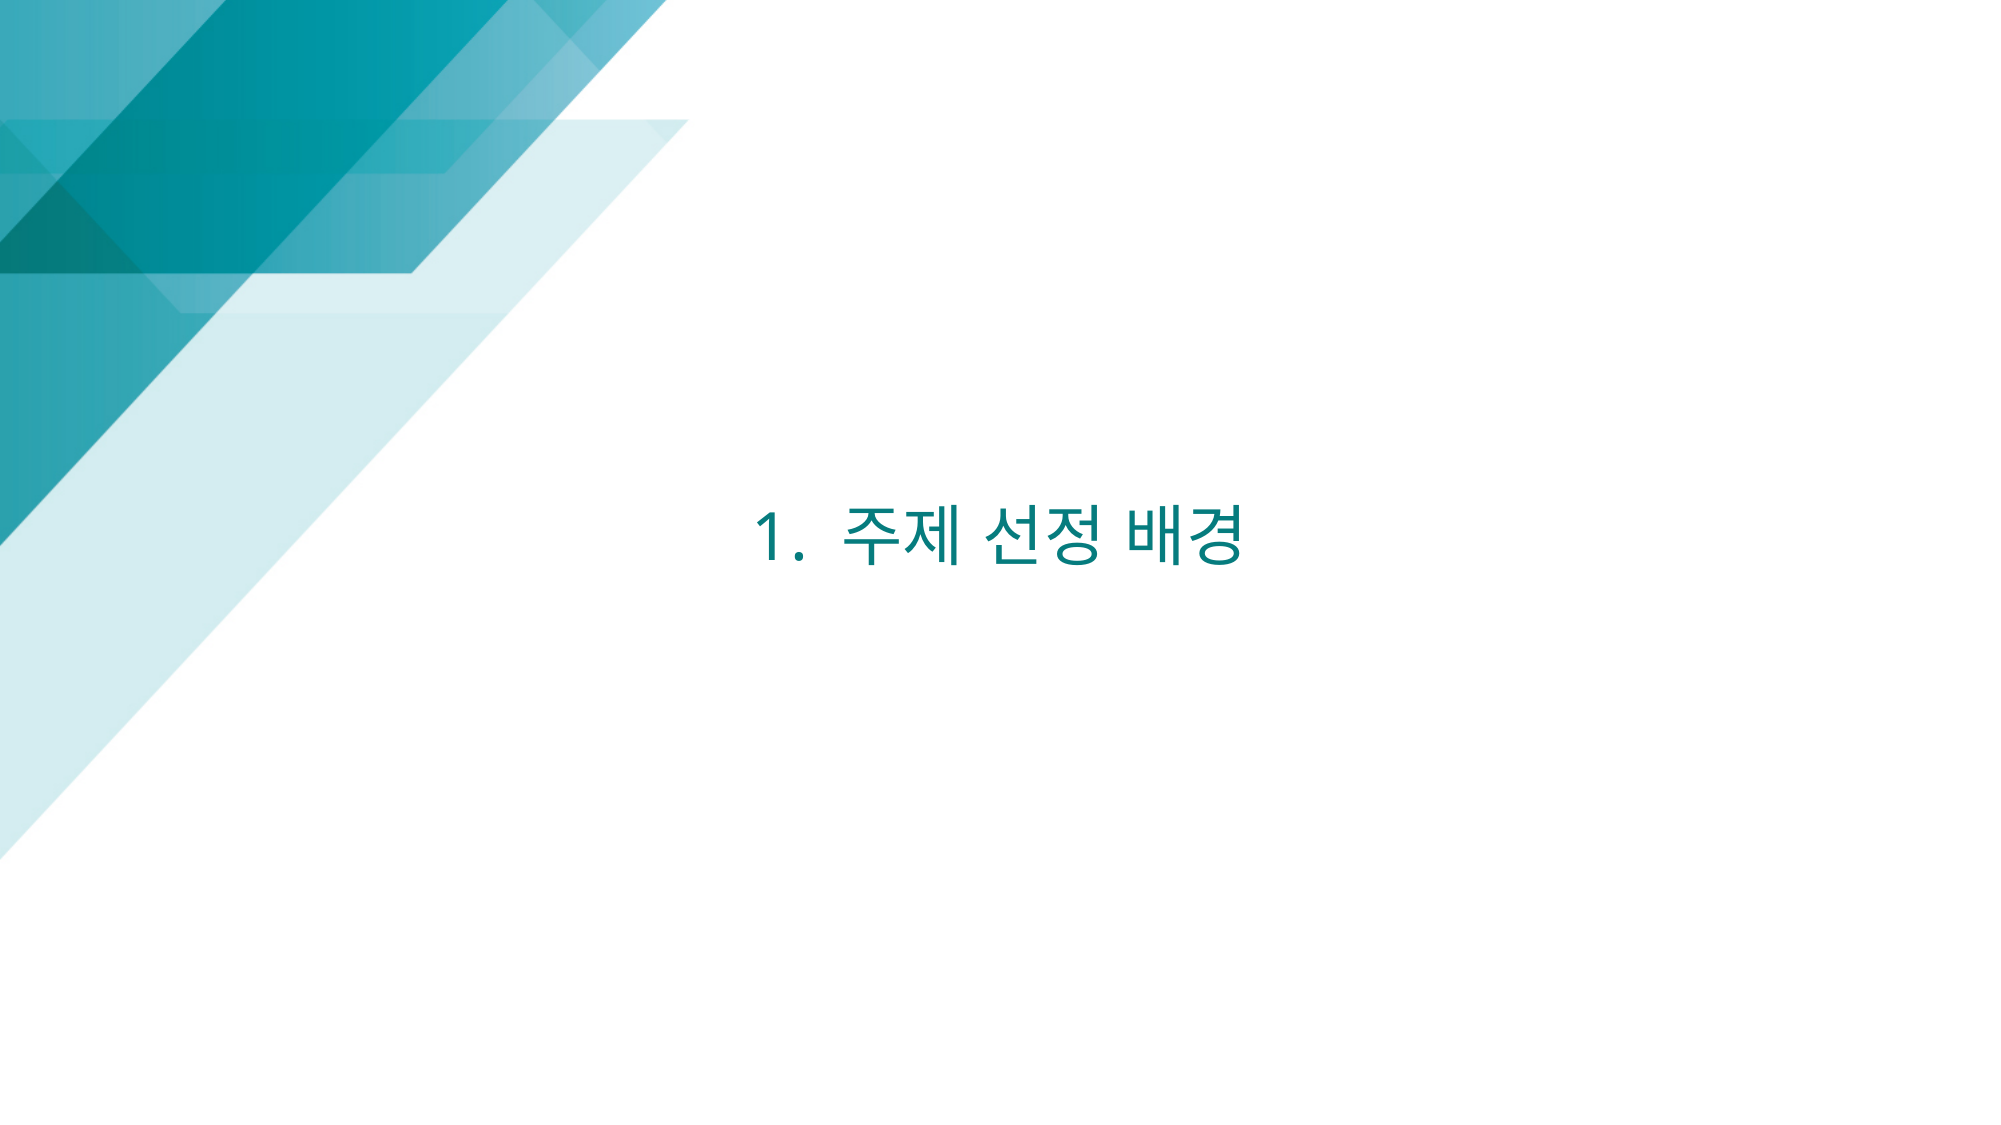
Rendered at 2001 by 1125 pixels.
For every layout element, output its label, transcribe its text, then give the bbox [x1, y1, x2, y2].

text_box 1. 주제 선정 배경 [624, 486, 1375, 627]
picture [0, 0, 1996, 1125]
